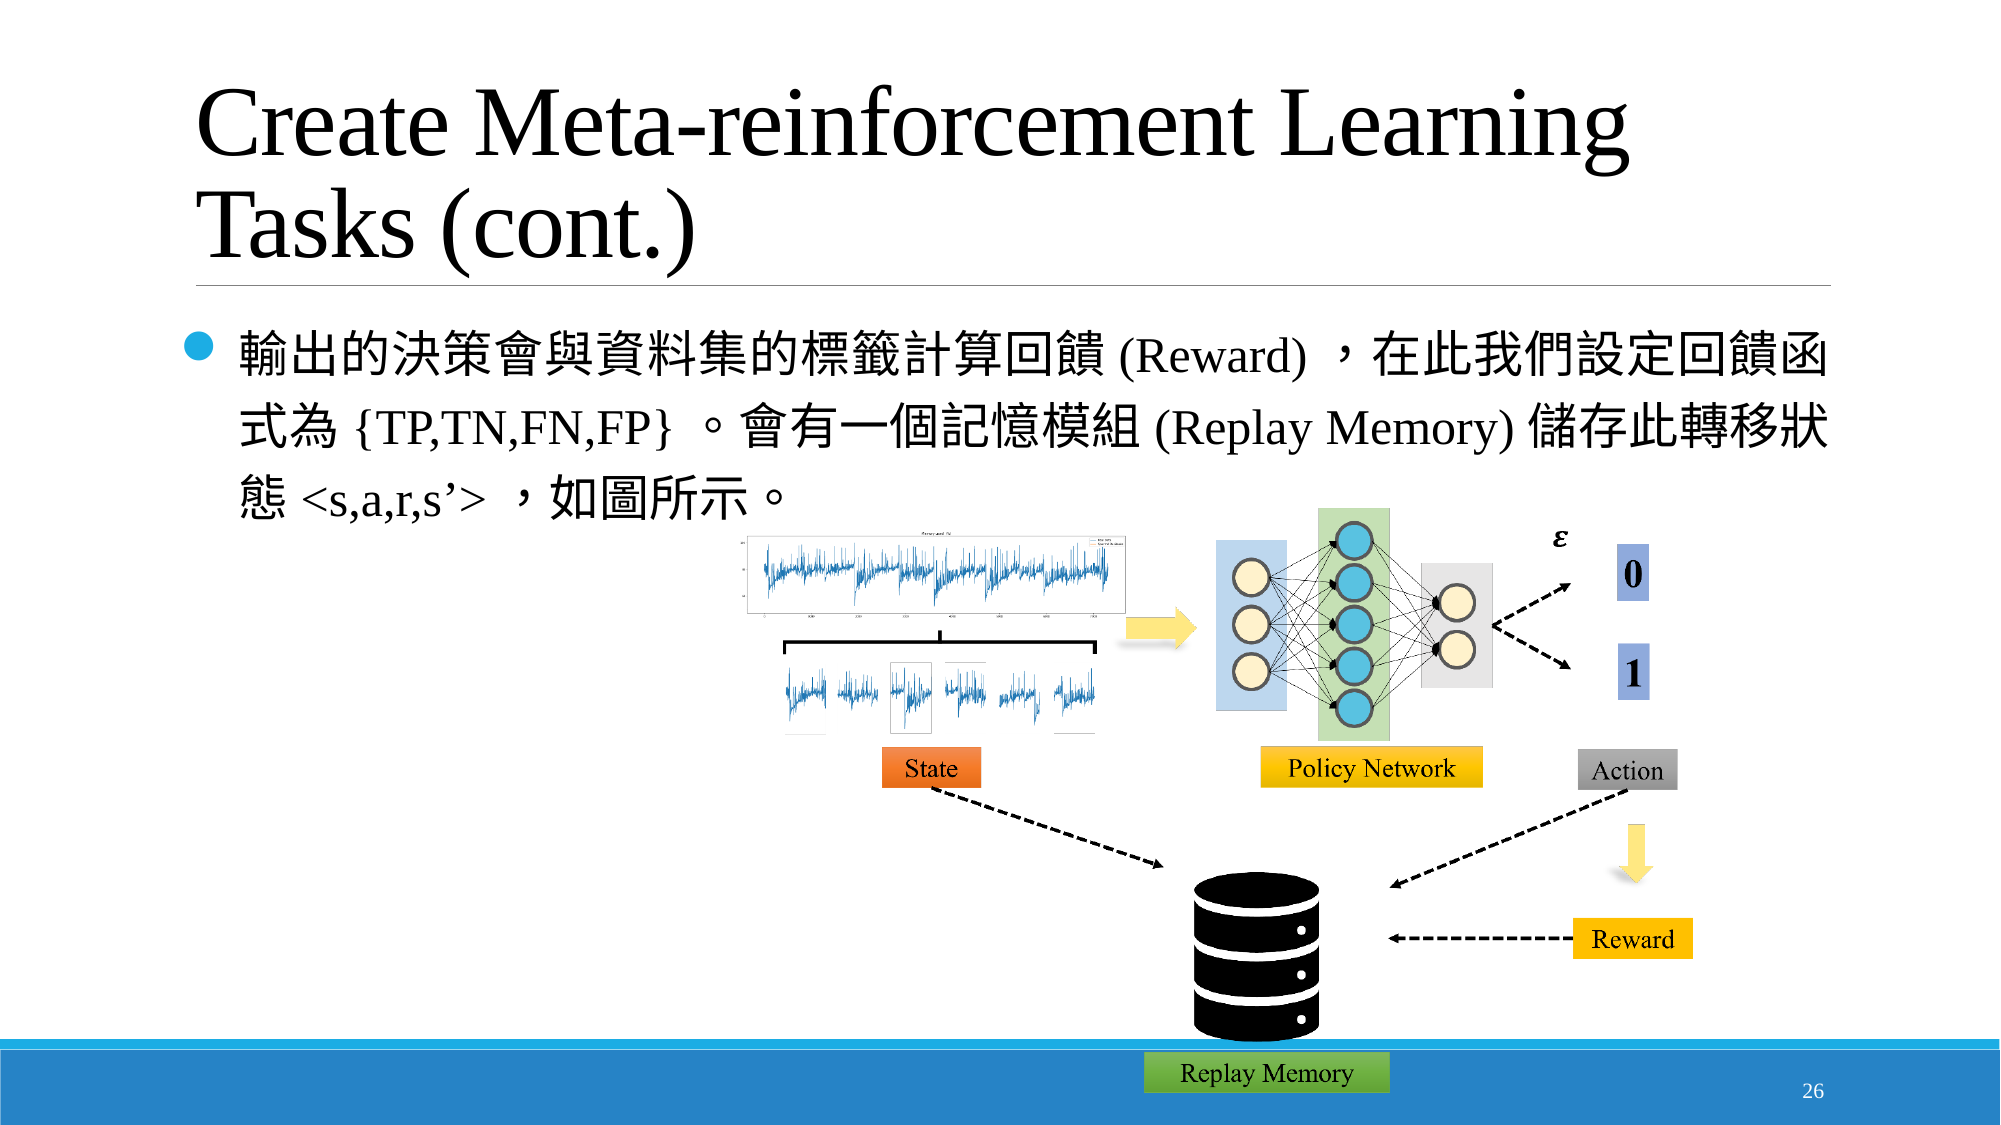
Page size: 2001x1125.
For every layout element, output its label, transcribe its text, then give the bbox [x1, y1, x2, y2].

list 輸出的決策會與資料集的標籤計算回饋(Reward)，在此我們設定回饋函式為{TP,TN,FN,FP}。會有一個記憶模組(Replay Memory)儲存此轉移狀態<s,a,r,s’>，如圖所示。 [180, 302, 1830, 963]
title Create Meta-reinforcement Learning Tasks (cont.) [180, 47, 1830, 285]
picture [737, 508, 1693, 1104]
slide_number 26 [1624, 1059, 1840, 1120]
